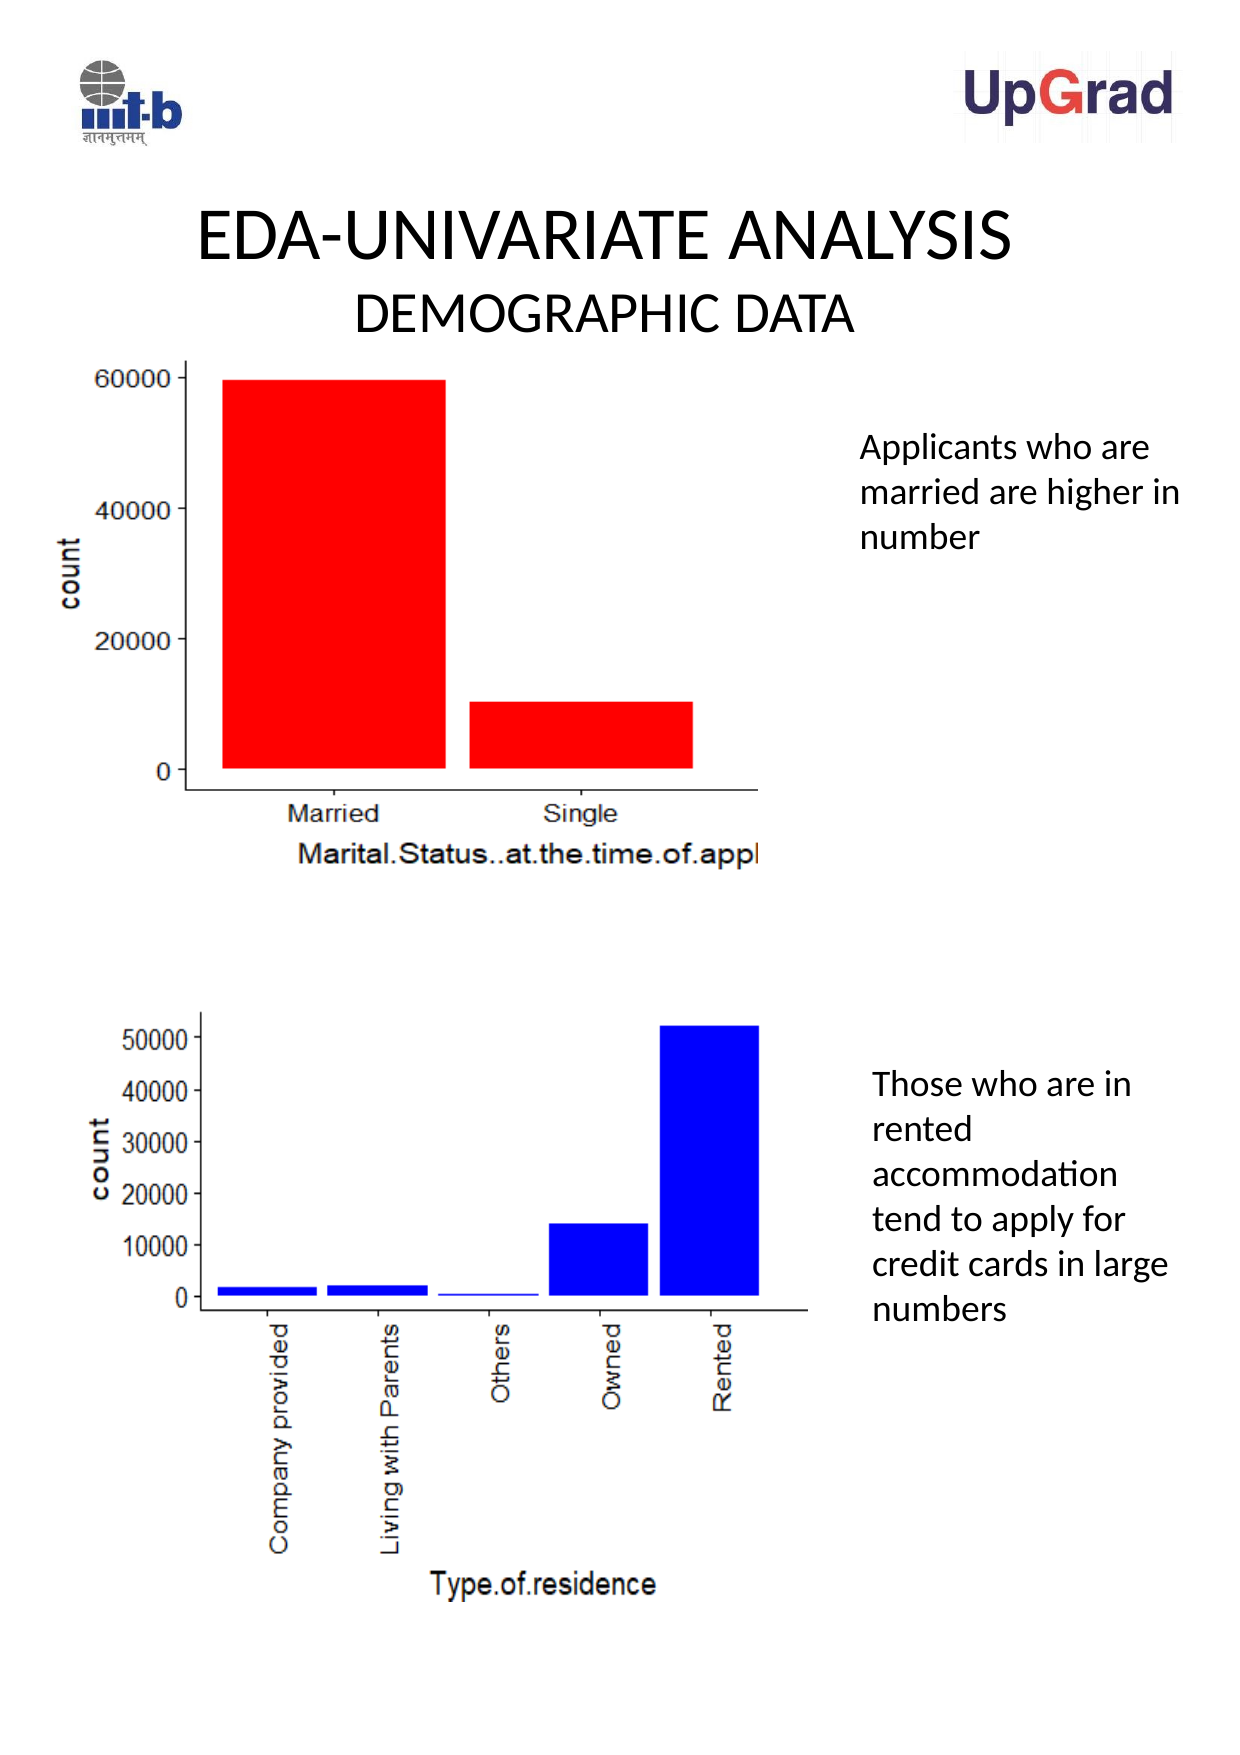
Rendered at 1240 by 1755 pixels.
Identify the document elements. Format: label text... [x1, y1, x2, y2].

picture [71, 57, 193, 147]
picture [953, 51, 1183, 143]
text_box Those who are in rented accommodation tend to apply for credit cards in large numbers [857, 1052, 1208, 1337]
picture [37, 351, 758, 878]
text_box EDA-UNIVARIATE ANALYSIS DEMOGRAPHIC DATA [181, 177, 1029, 443]
text_box Applicants who are married are higher in number [844, 414, 1240, 565]
picture [81, 1001, 808, 1603]
